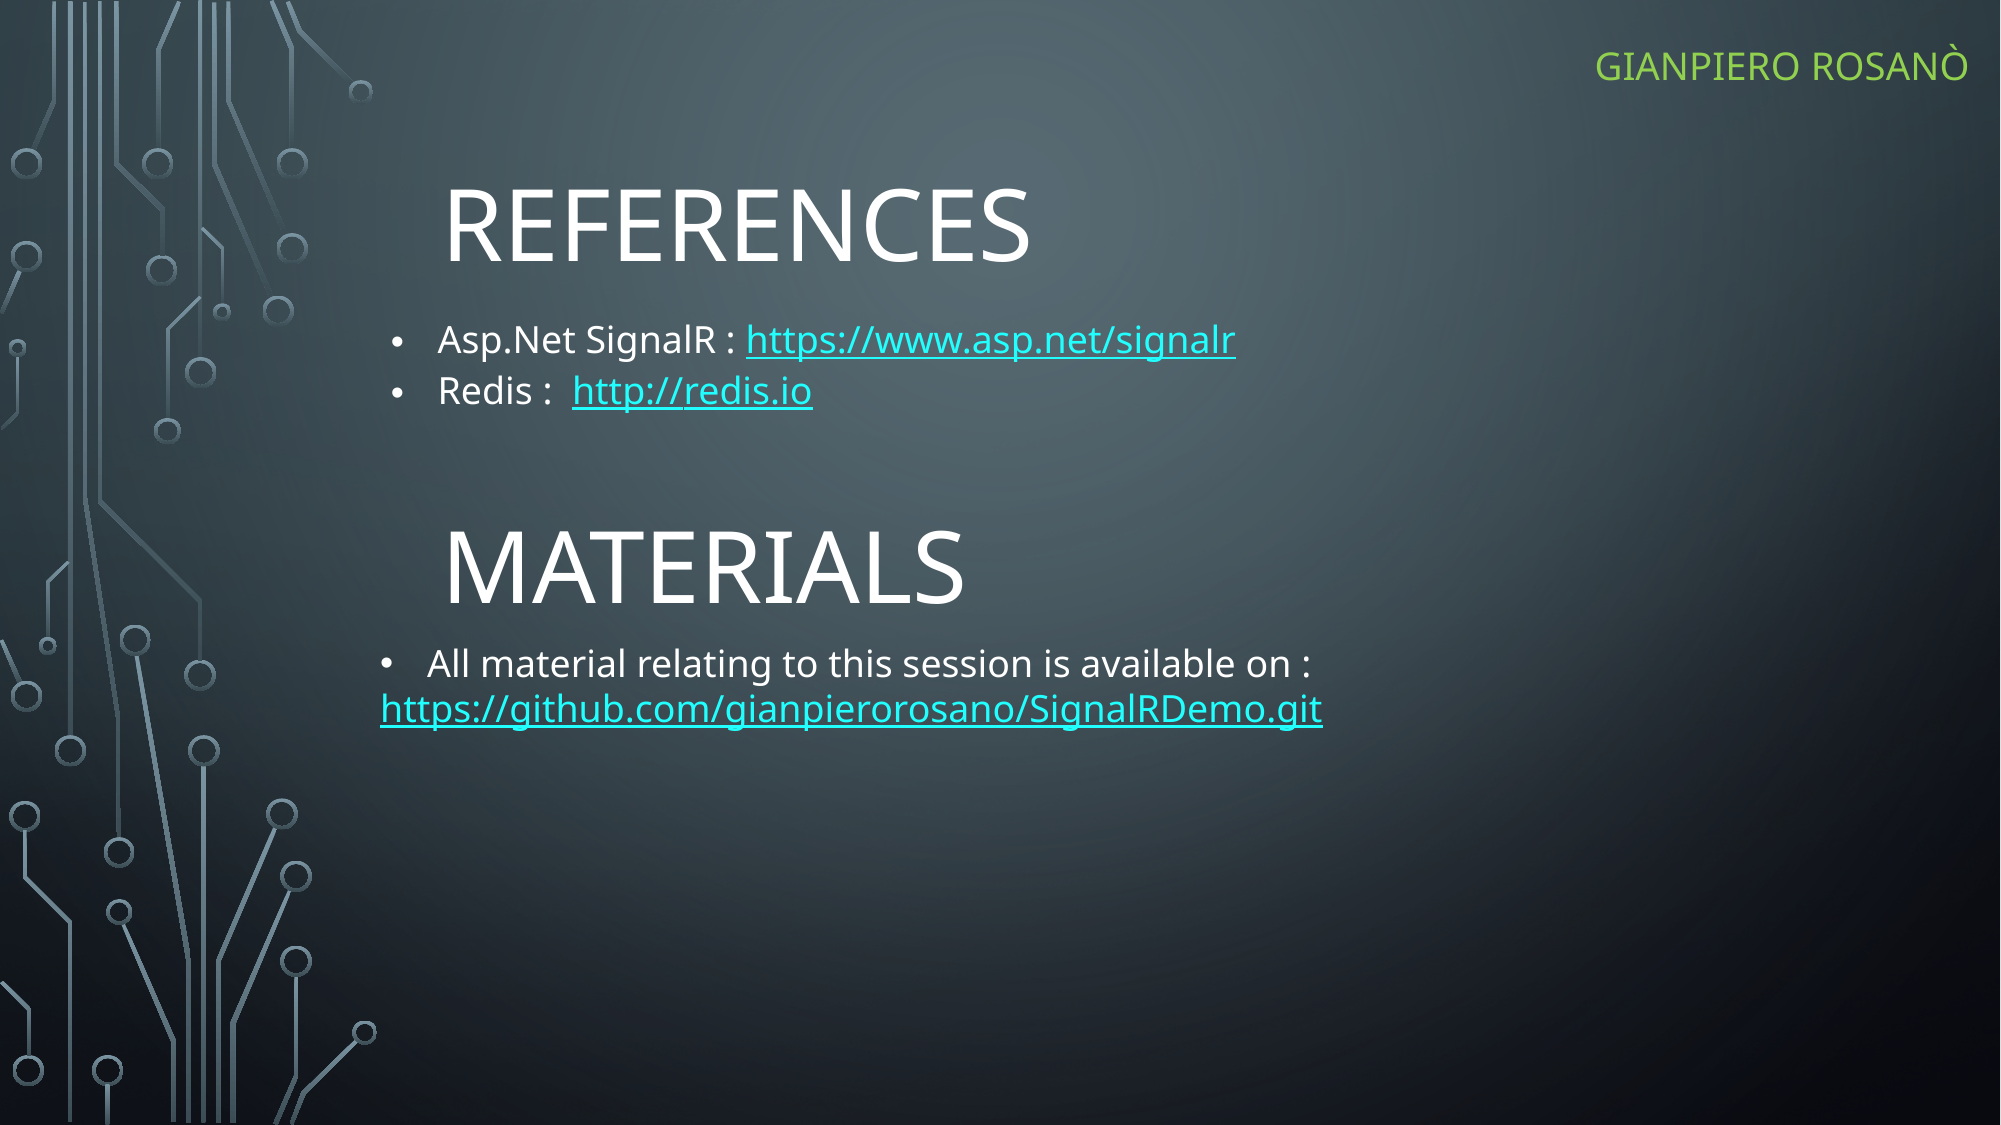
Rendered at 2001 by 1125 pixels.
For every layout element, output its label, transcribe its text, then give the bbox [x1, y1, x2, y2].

text_box Gianpiero Rosanò [1579, 25, 1986, 111]
title References [426, 141, 1554, 291]
text_box Asp.Net SignalR : https://www.asp.net/signalr Redis : http://redis.io [376, 308, 1251, 426]
text_box Materials [426, 483, 1554, 633]
text_box All material relating to this session is available on : https://github.com/gianpierorosano/SignalRDemo.git [365, 632, 1338, 789]
